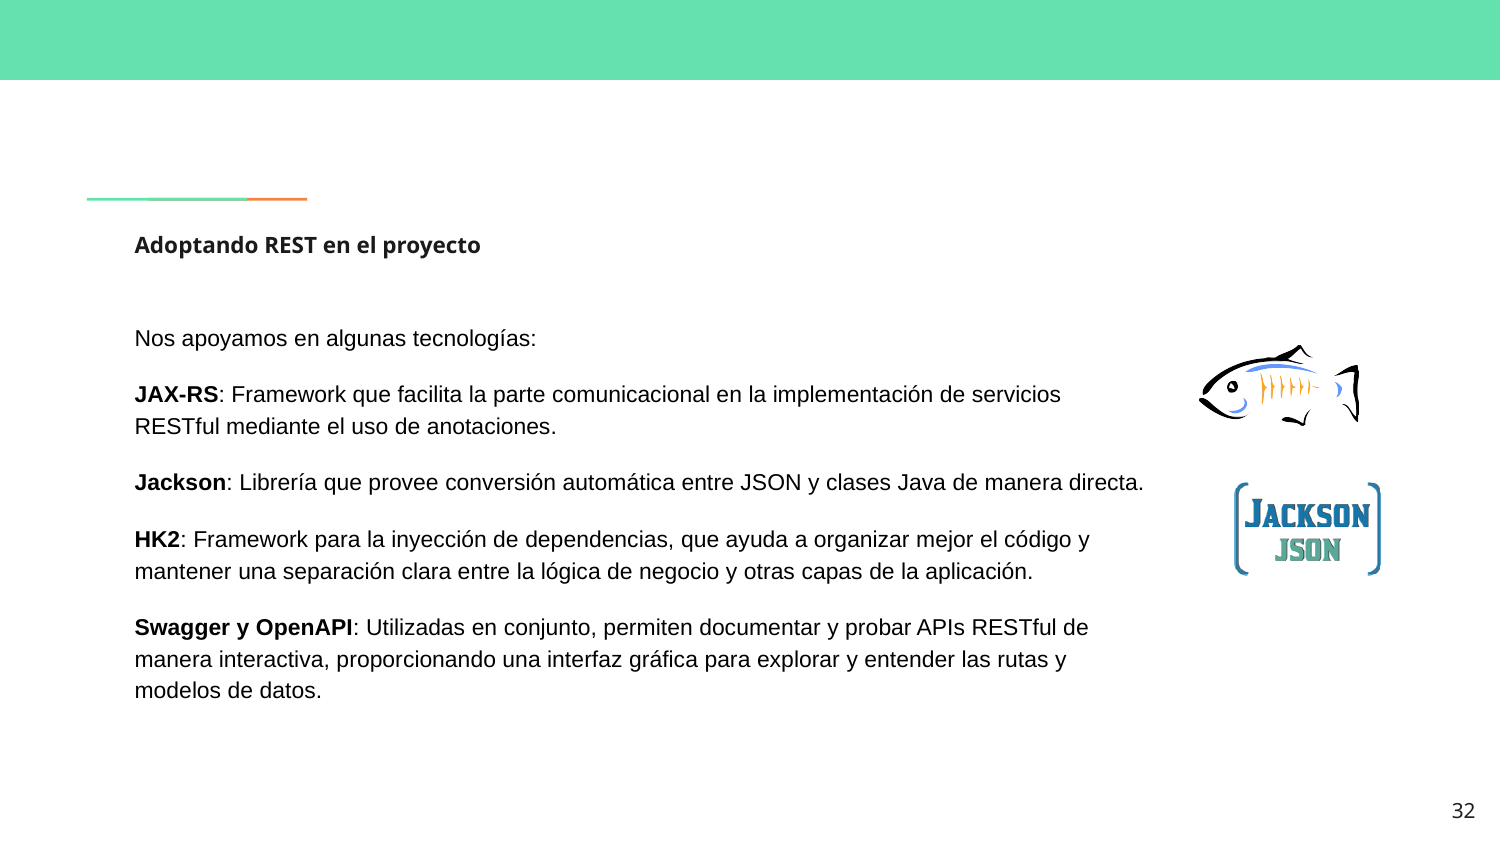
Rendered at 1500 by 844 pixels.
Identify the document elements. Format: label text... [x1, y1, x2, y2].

list Nos apoyamos en algunas tecnologías: JAX-RS: Framework que facilita la parte comunicacional en la implementación de servicios RESTful mediante el uso de anotaciones. Jackson: Librería que provee conversión automática entre JSON y clases Java de manera directa. HK2: Framework para la inyección de dependencias, que ayuda a organizar mejor el código y mantener una separación clara entre la lógica de negocio y otras capas de la aplicación. Swagger y OpenAPI: Utilizadas en conjunto, permiten documentar y probar APIs RESTful de manera interactiva, proporcionando una interfaz gráfica para explorar y entender las rutas y modelos de datos. [119, 304, 1167, 740]
title Adoptando REST en el proyecto [119, 216, 1381, 274]
picture [1222, 477, 1396, 580]
picture [1199, 345, 1359, 427]
slide_number ‹#› [1400, 779, 1491, 844]
